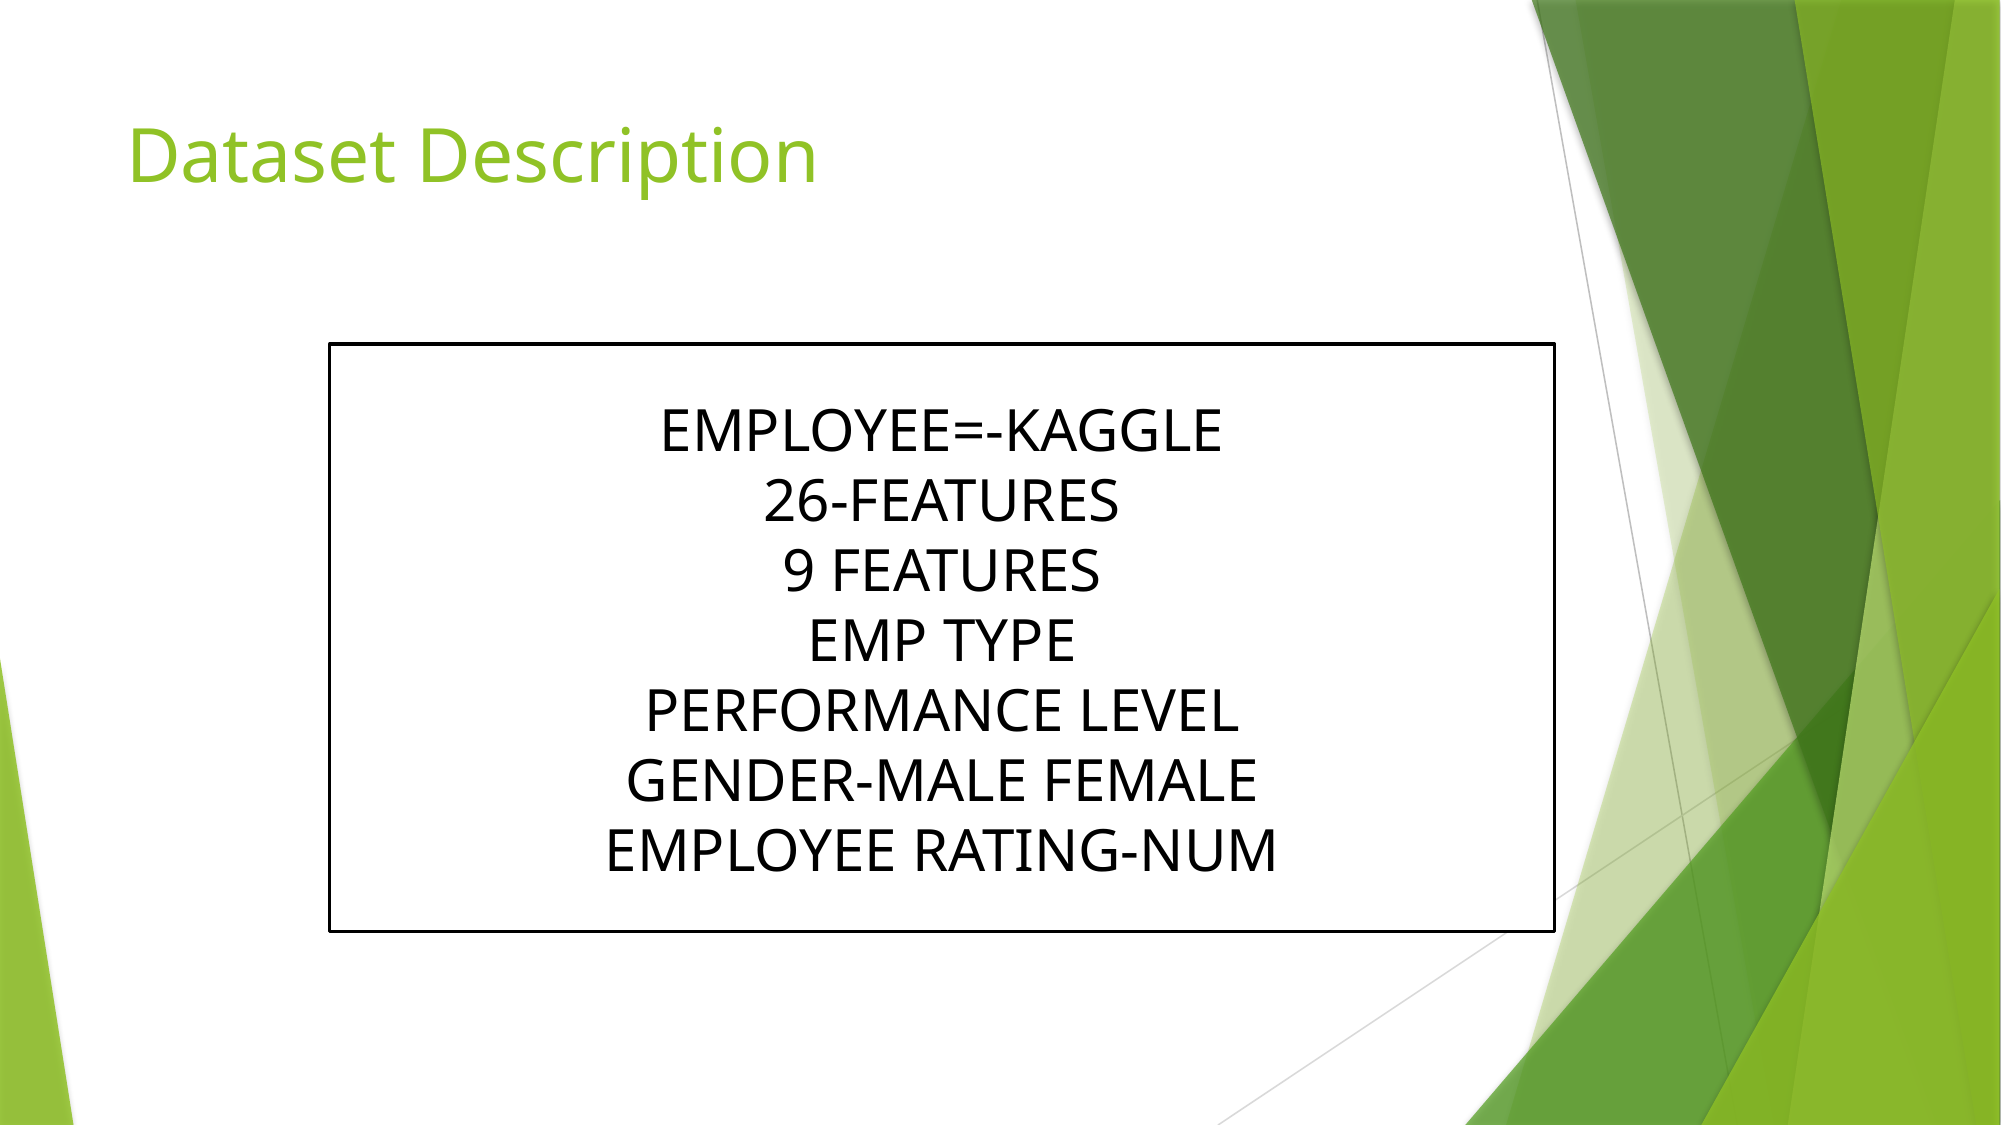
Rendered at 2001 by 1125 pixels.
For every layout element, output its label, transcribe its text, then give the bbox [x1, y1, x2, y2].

text_box EMPLOYEE=-KAGGLE 26-FEATURES 9 FEATURES EMP TYPE PERFORMANCE LEVEL GENDER-MALE FEMALE EMPLOYEE RATING-NUM [328, 342, 1556, 933]
text_box [391, 411, 1481, 872]
title Dataset Description [111, 99, 1522, 317]
